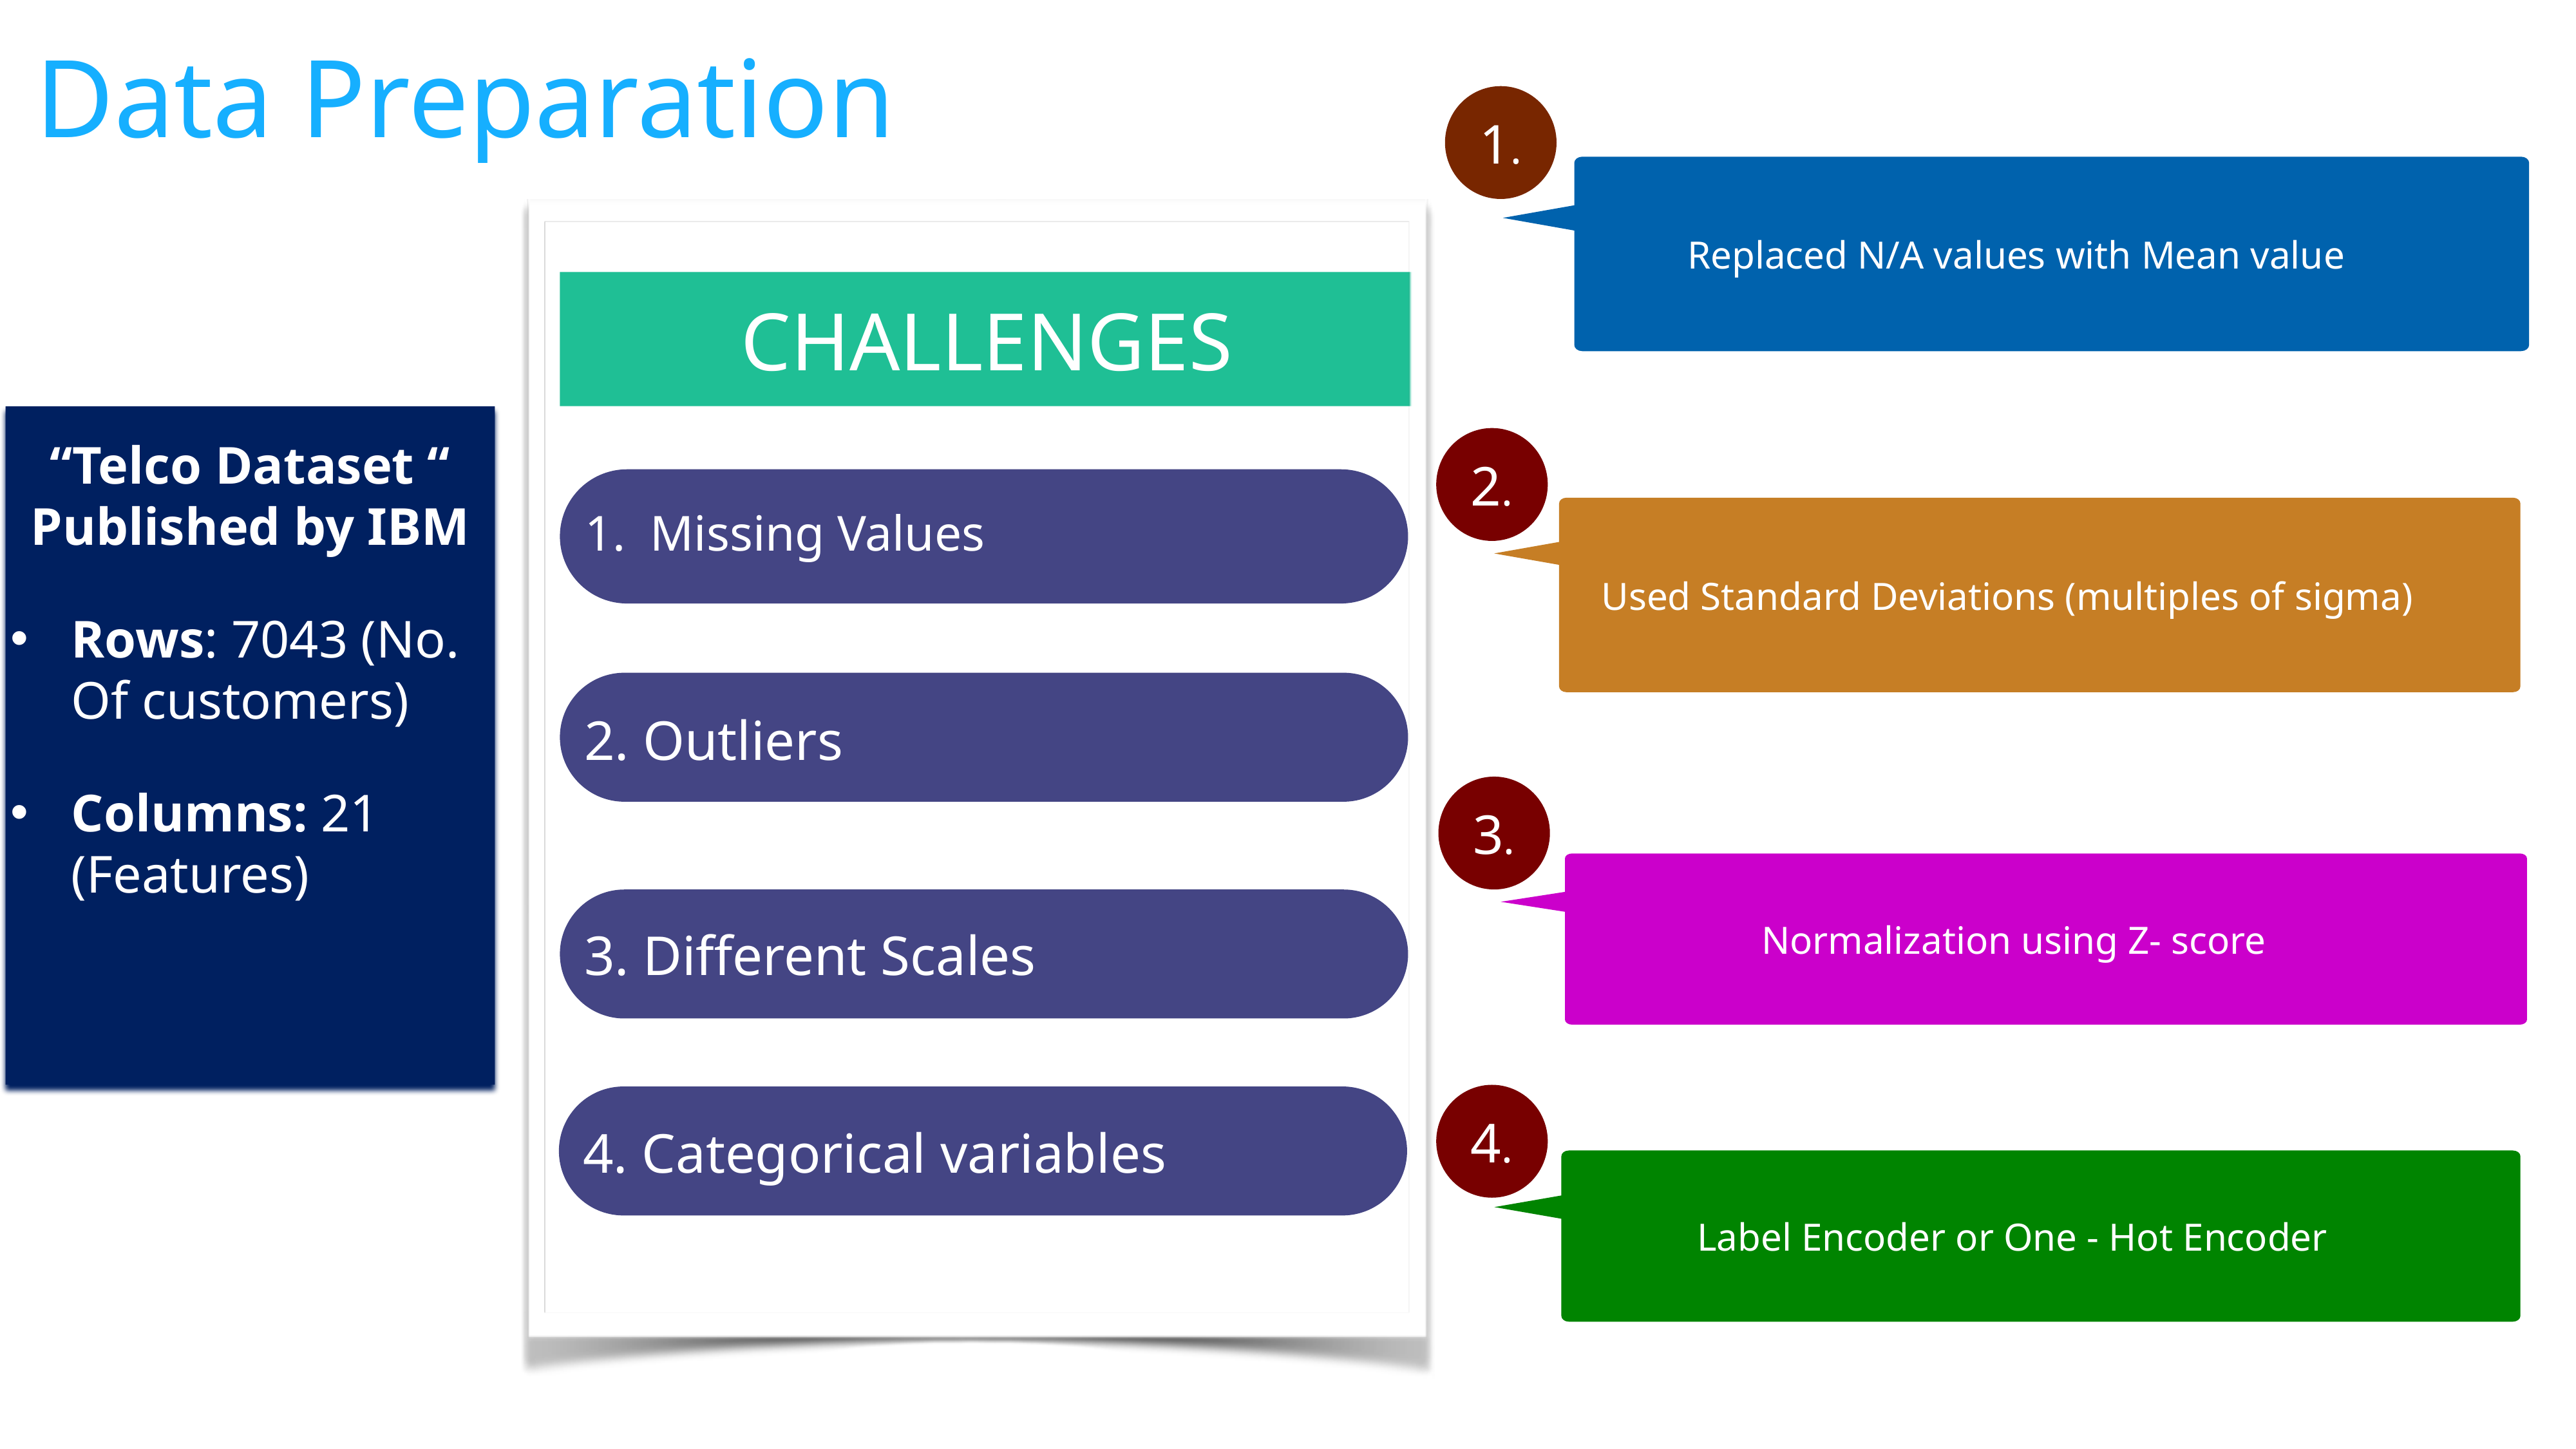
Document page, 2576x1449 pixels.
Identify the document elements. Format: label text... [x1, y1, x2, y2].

text_box “Telco Dataset “ Published by IBM Rows: 7043 (No. Of customers) Columns: 21 (Features) [5, 406, 495, 1085]
text_box 4. [1436, 1084, 1548, 1198]
text_box 3. [1438, 776, 1550, 890]
text_box 1. [1444, 86, 1557, 199]
text_box 2. [1436, 428, 1548, 541]
text_box Normalization using Z- score [1501, 853, 2527, 1025]
picture [521, 198, 1435, 1379]
text_box Used Standard Deviations (multiples of sigma) [1494, 497, 2521, 692]
title Data Preparation [30, 24, 2445, 185]
text_box Label Encoder or One - Hot Encoder [1494, 1150, 2521, 1322]
text_box Replaced N/A values with Mean value [1502, 156, 2530, 352]
